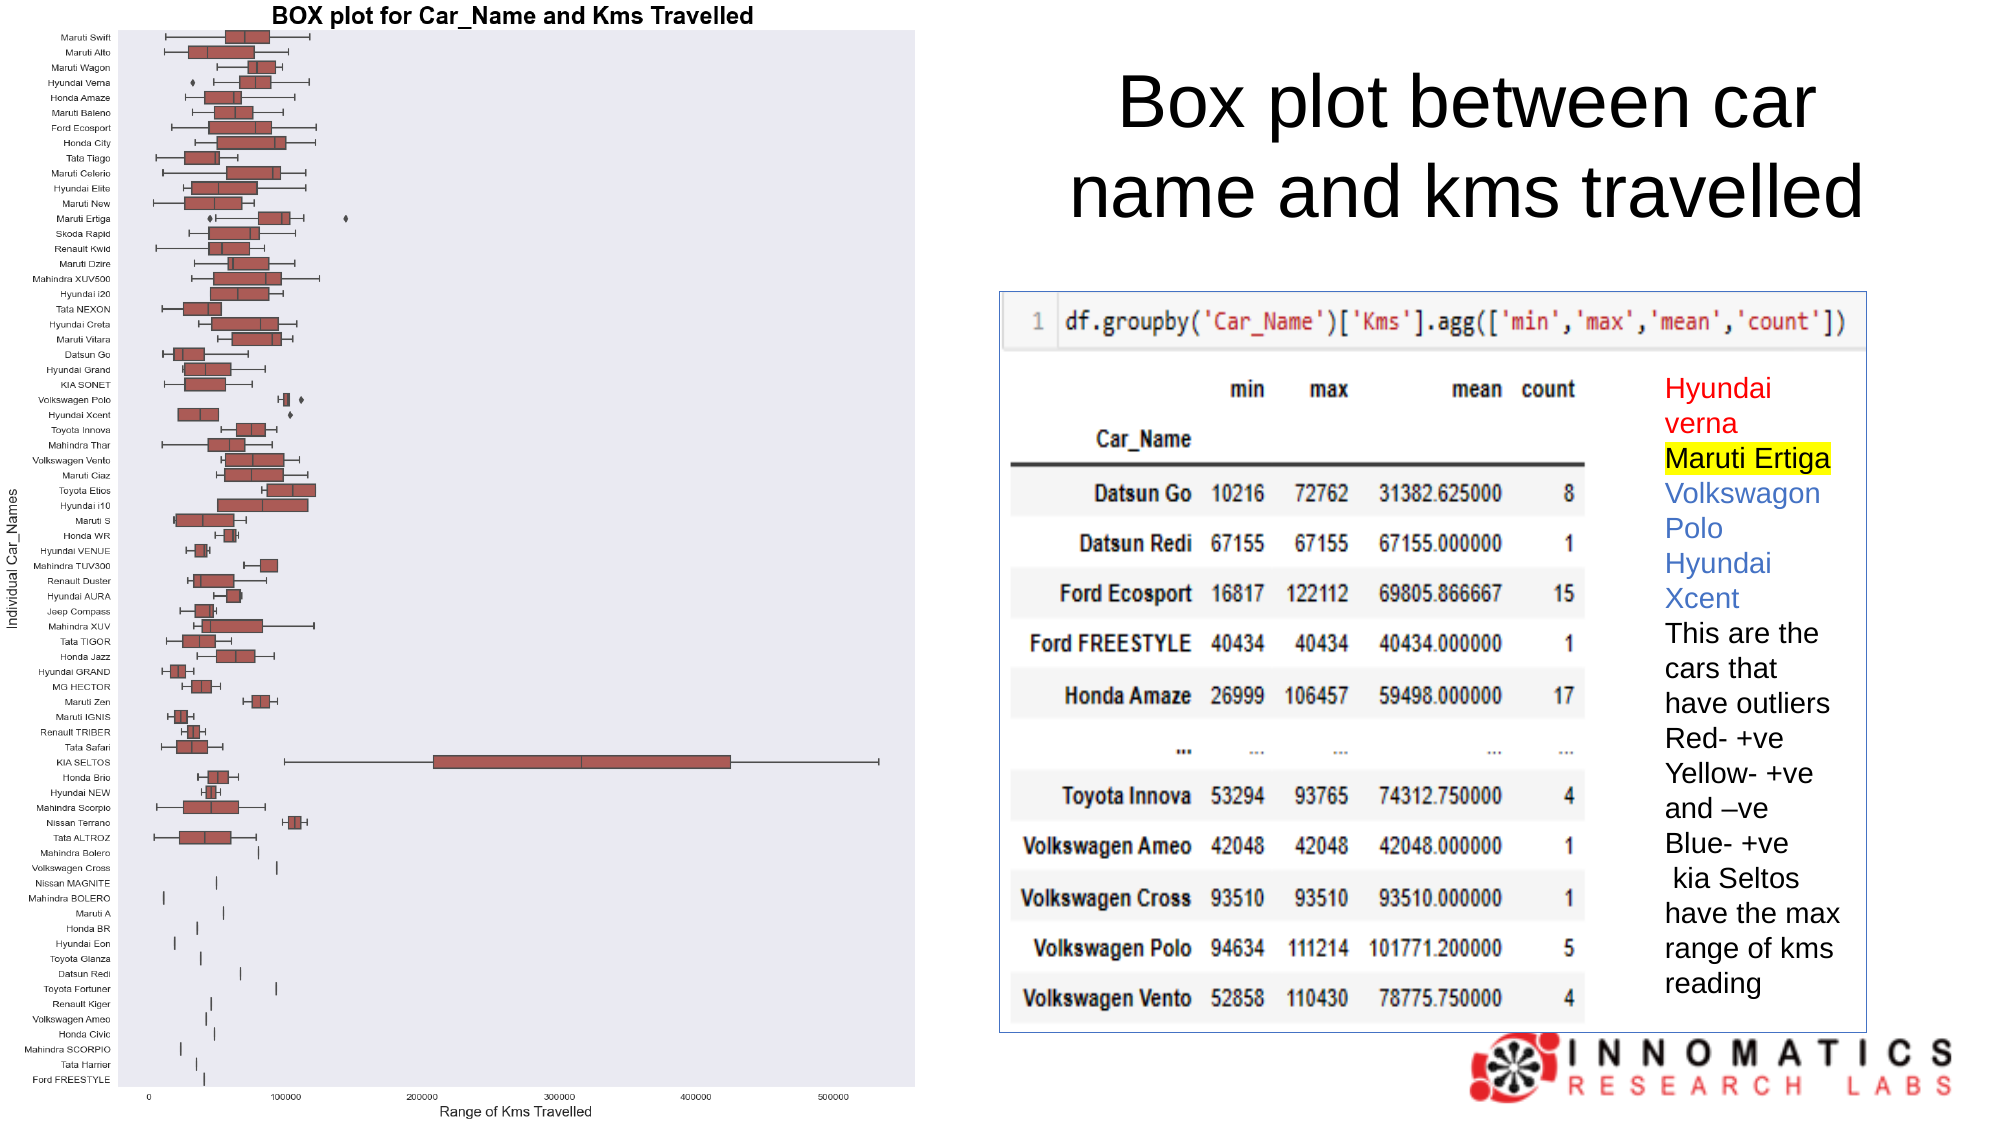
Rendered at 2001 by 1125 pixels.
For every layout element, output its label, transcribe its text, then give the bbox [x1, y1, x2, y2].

text_box Hyundai verna Maruti Ertiga Volkswagon Polo Hyundai Xcent This are the cars that have outliers Red- +ve Yellow- +ve and –ve Blue- +ve kia Seltos have the max range of kms reading [1649, 1041, 1858, 1077]
picture [0, 0, 921, 1125]
text_box Box plot between car name and kms travelled [1047, 44, 1887, 240]
picture [999, 290, 1975, 1125]
